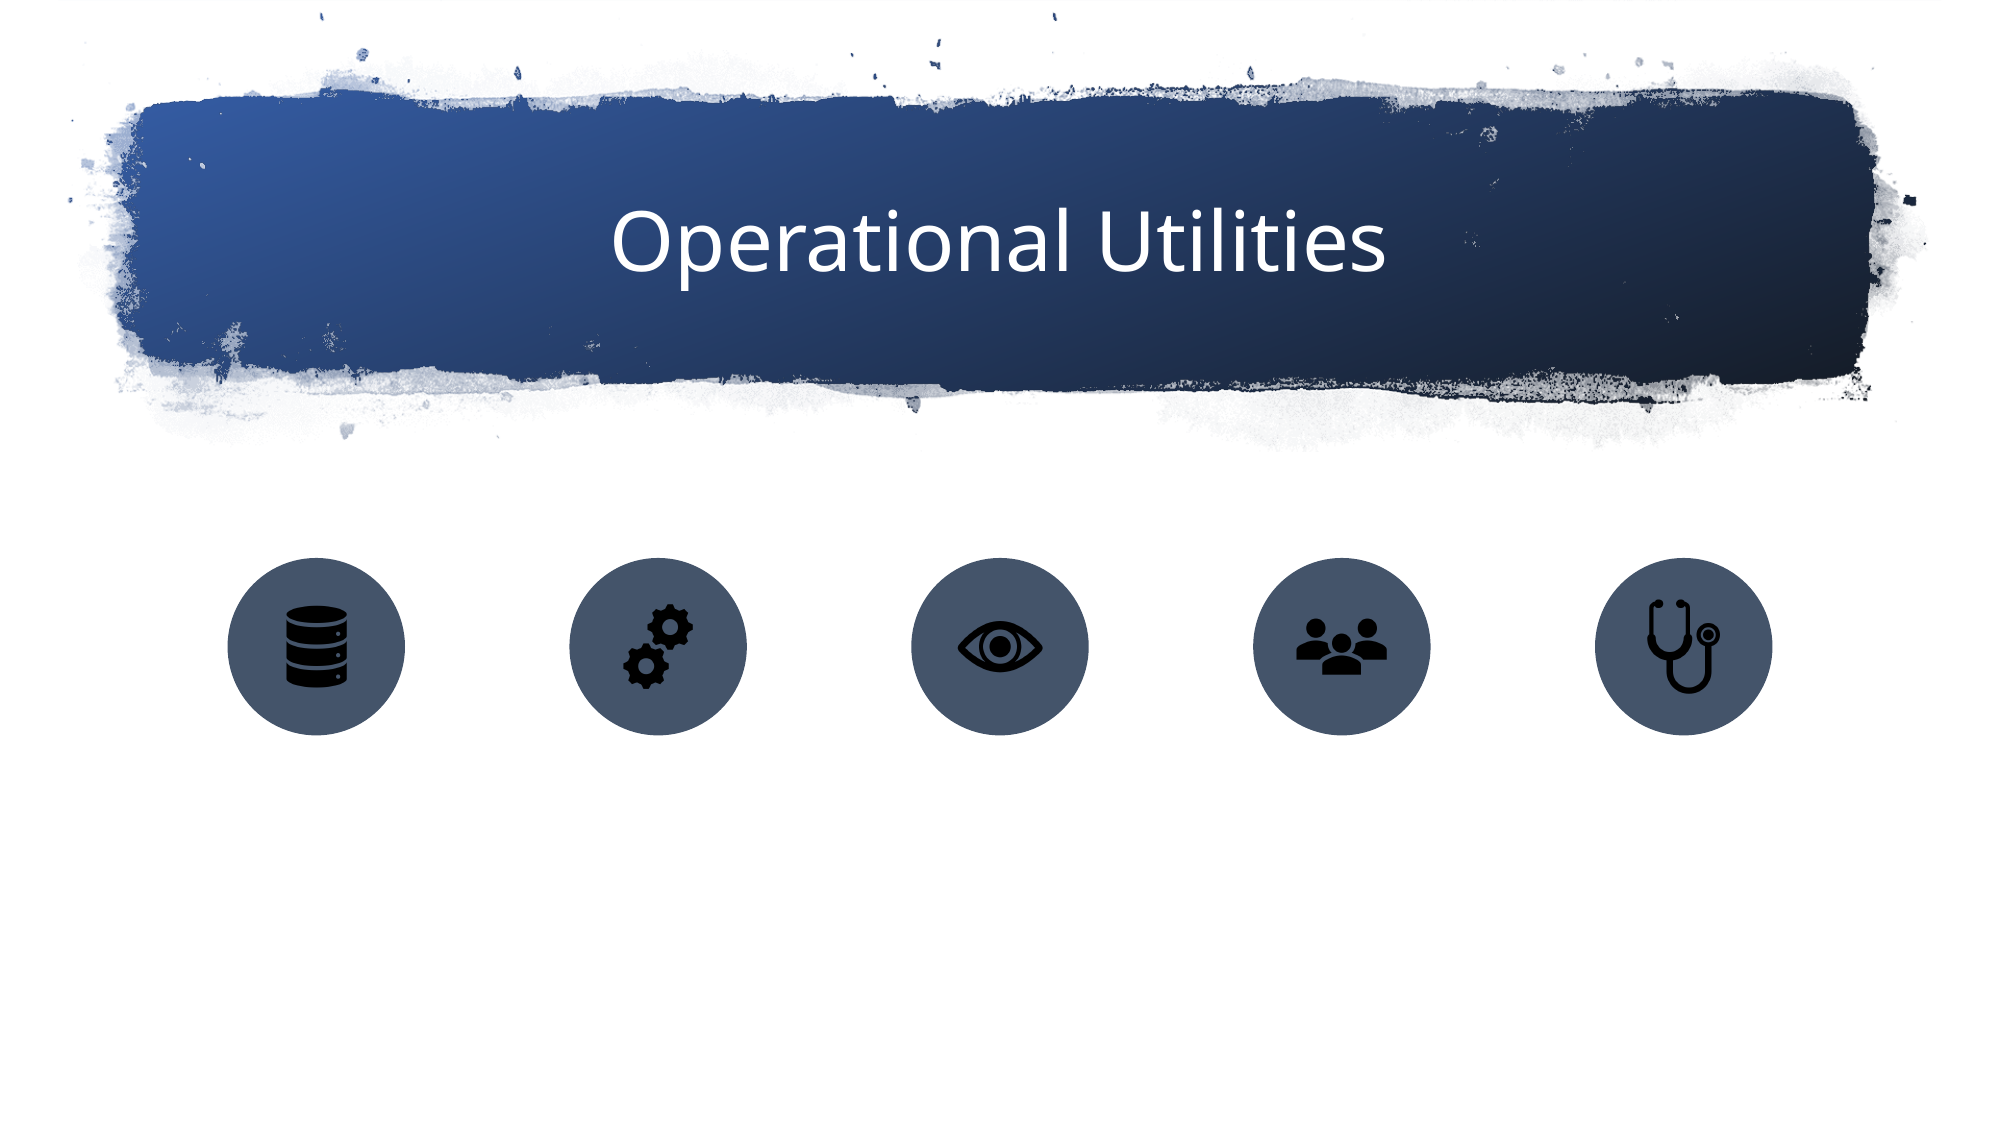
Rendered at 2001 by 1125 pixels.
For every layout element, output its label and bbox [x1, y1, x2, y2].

picture [0, 0, 2000, 1125]
list [169, 475, 1830, 990]
